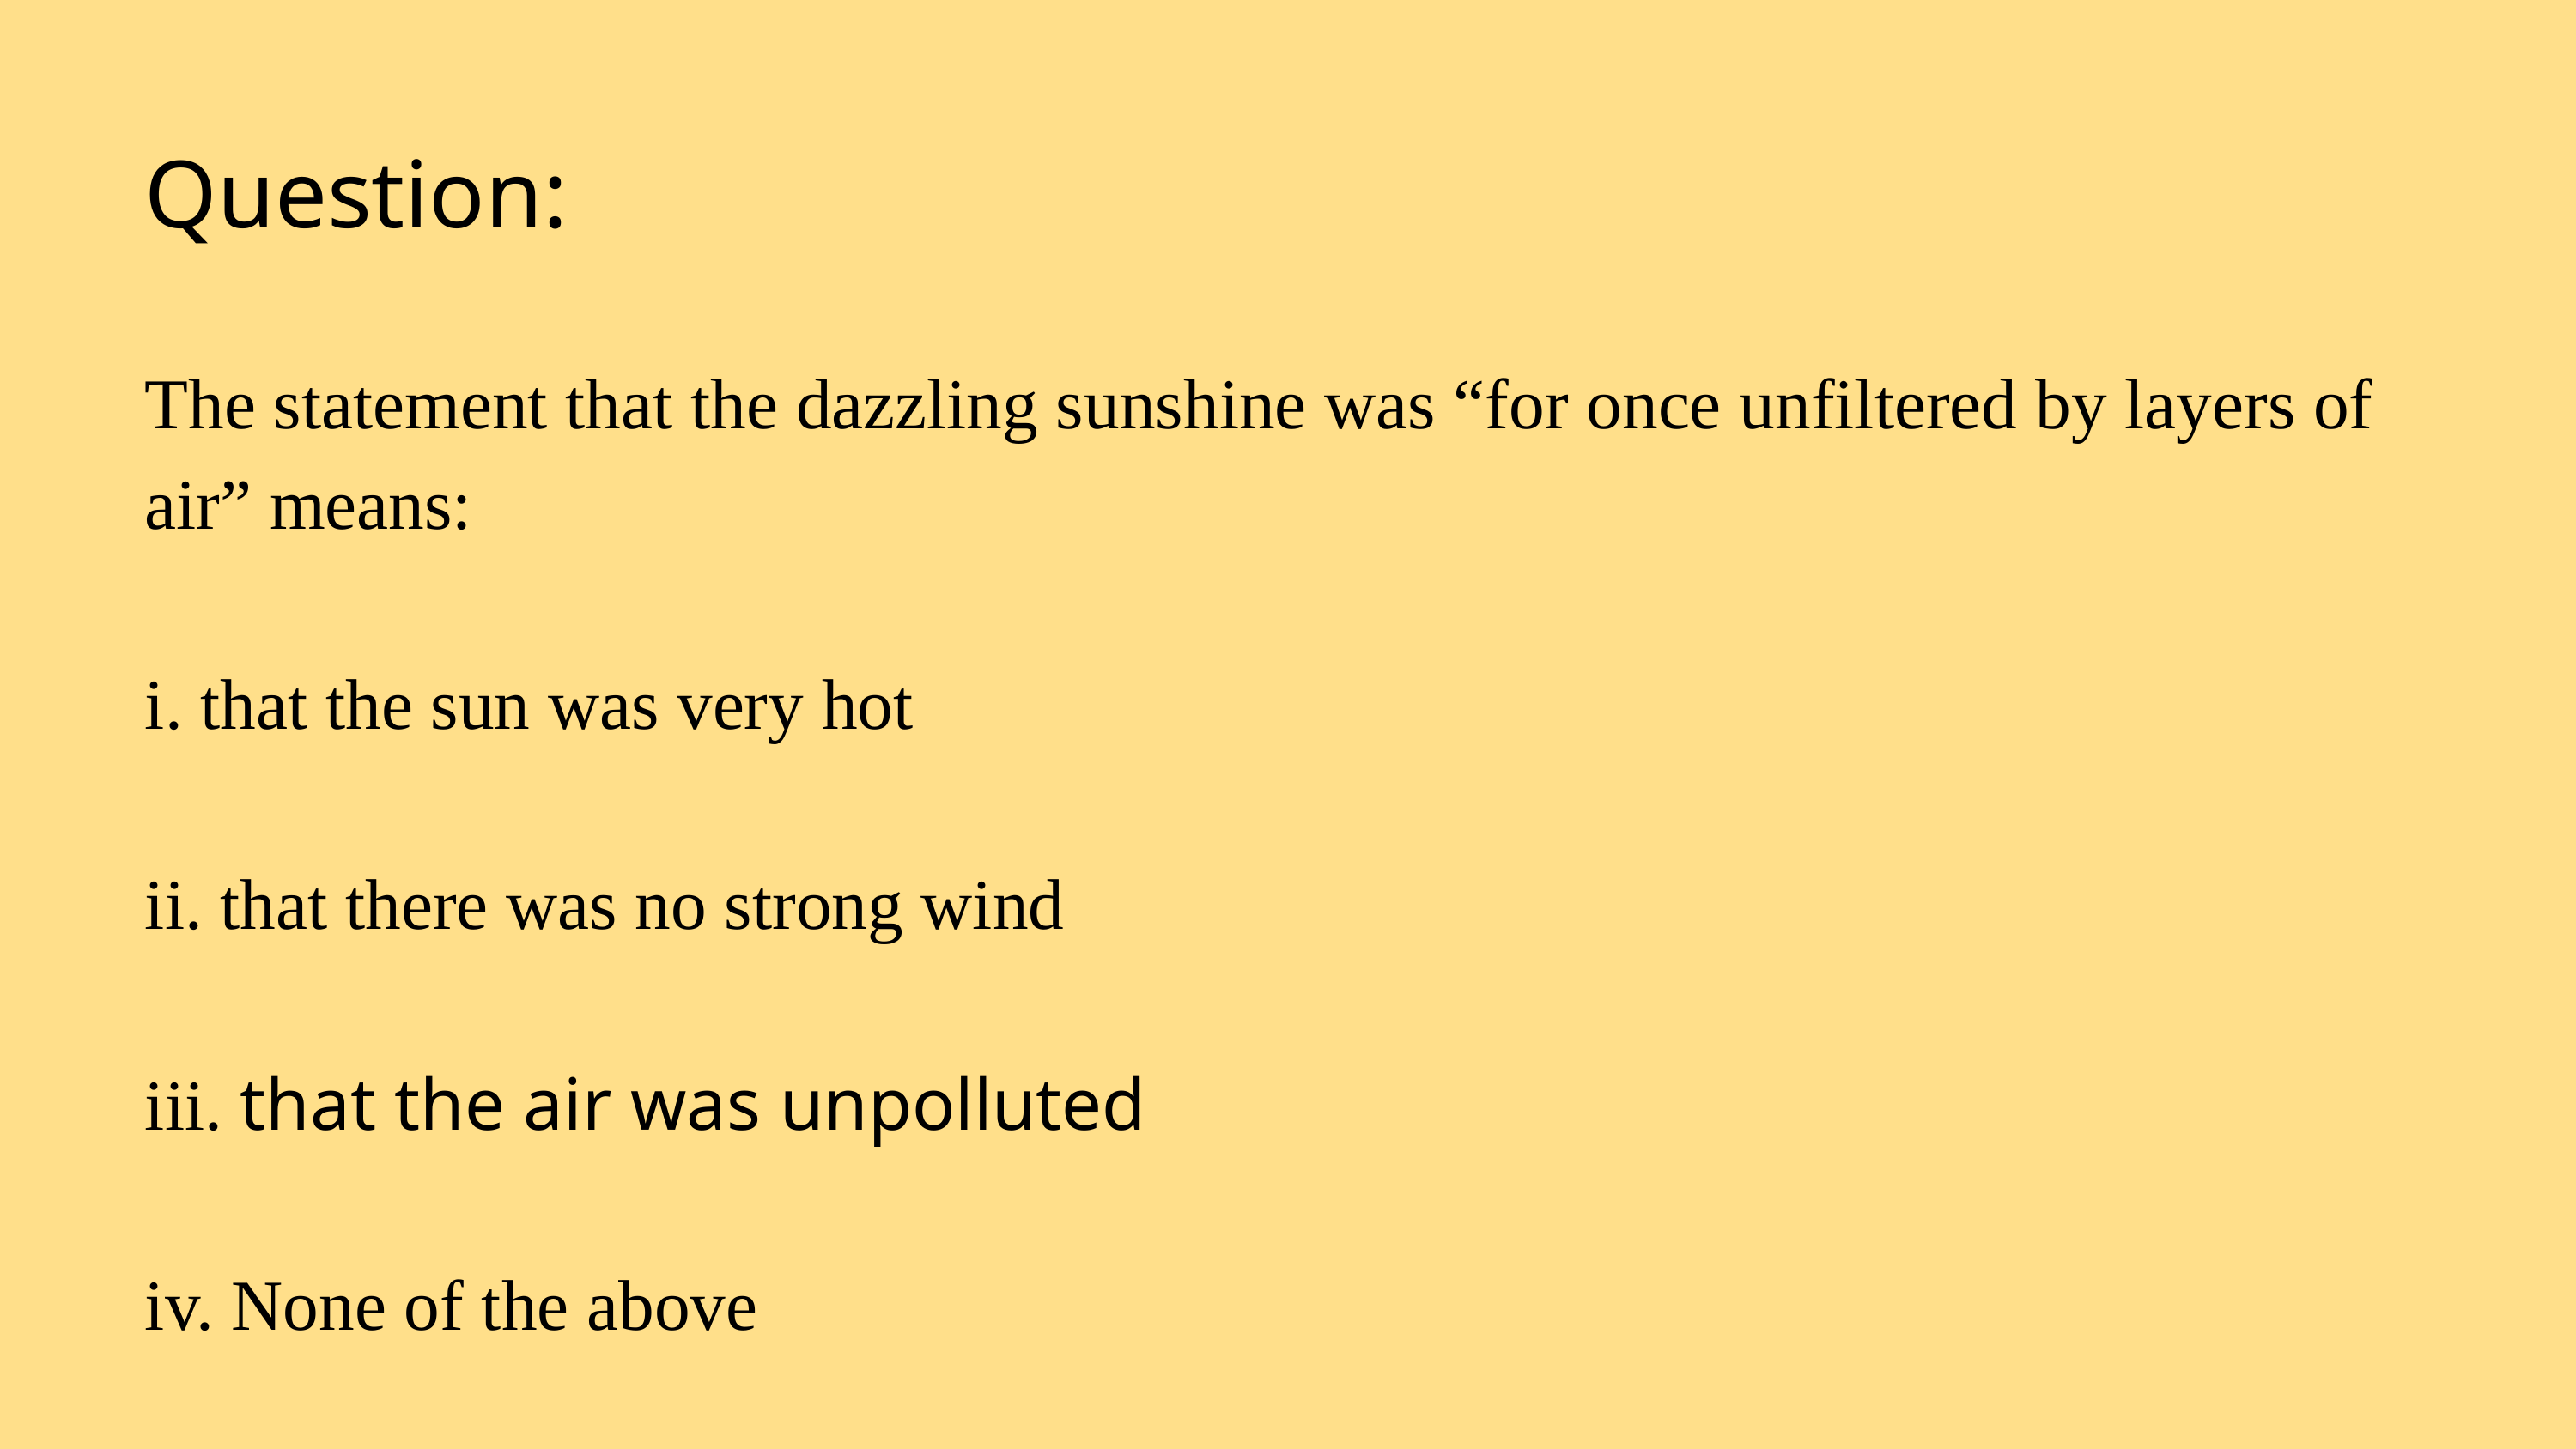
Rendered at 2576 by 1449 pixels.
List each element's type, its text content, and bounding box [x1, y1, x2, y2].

text_box Question: [144, 116, 1969, 247]
text_box The statement that the dazzling sunshine was “for once unfiltered by layers of air” means: i. that the sun was very hot ii. that there was no strong wind iii. that the air was unpolluted iv. None of the above [144, 343, 2432, 1345]
